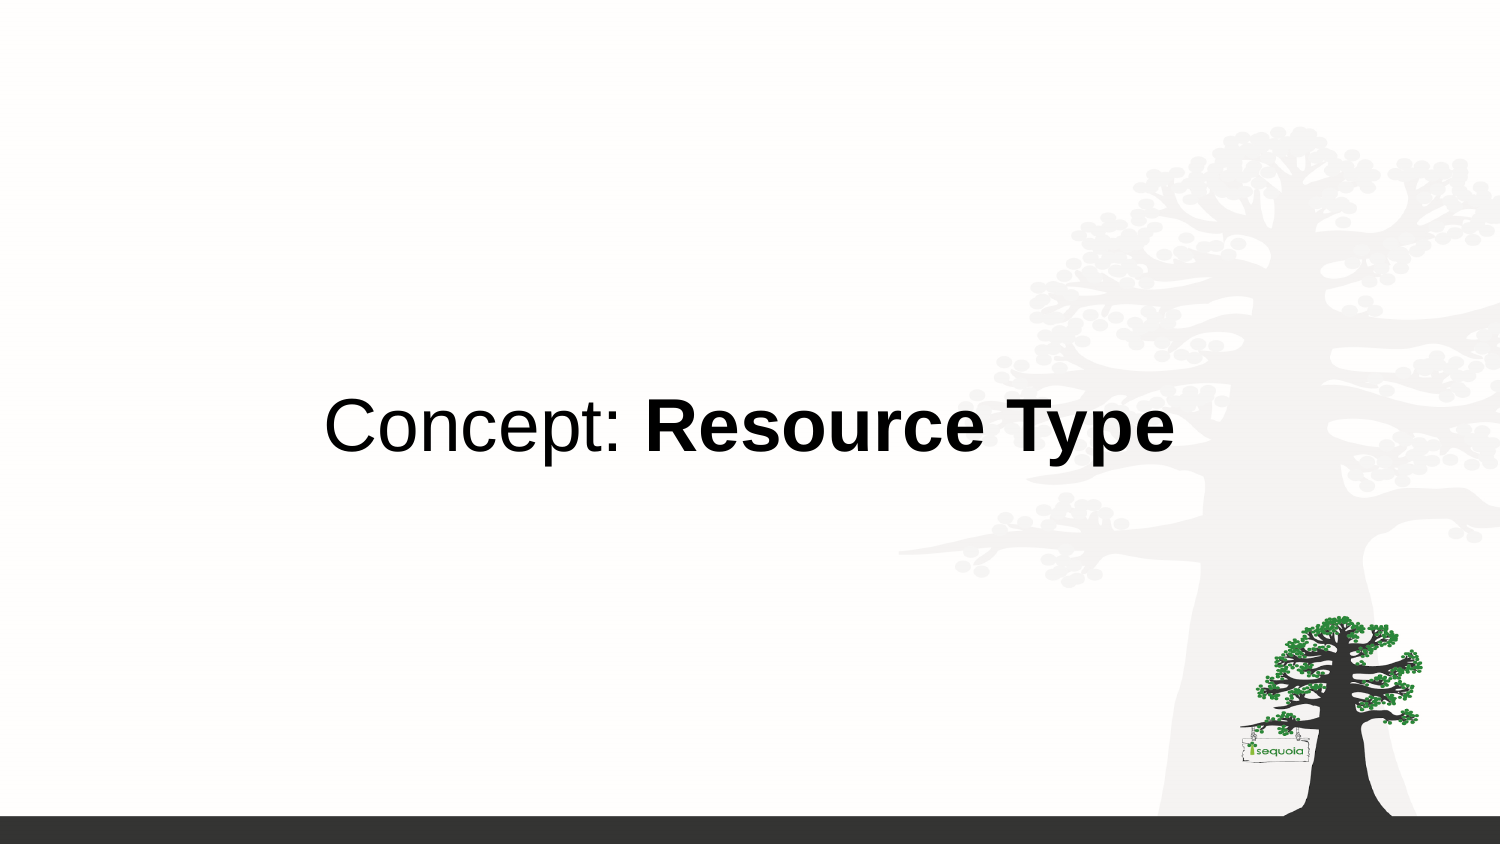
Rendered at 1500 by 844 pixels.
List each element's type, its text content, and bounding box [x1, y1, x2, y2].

picture [0, 0, 1500, 844]
title Concept: Resource Type [51, 352, 1449, 491]
